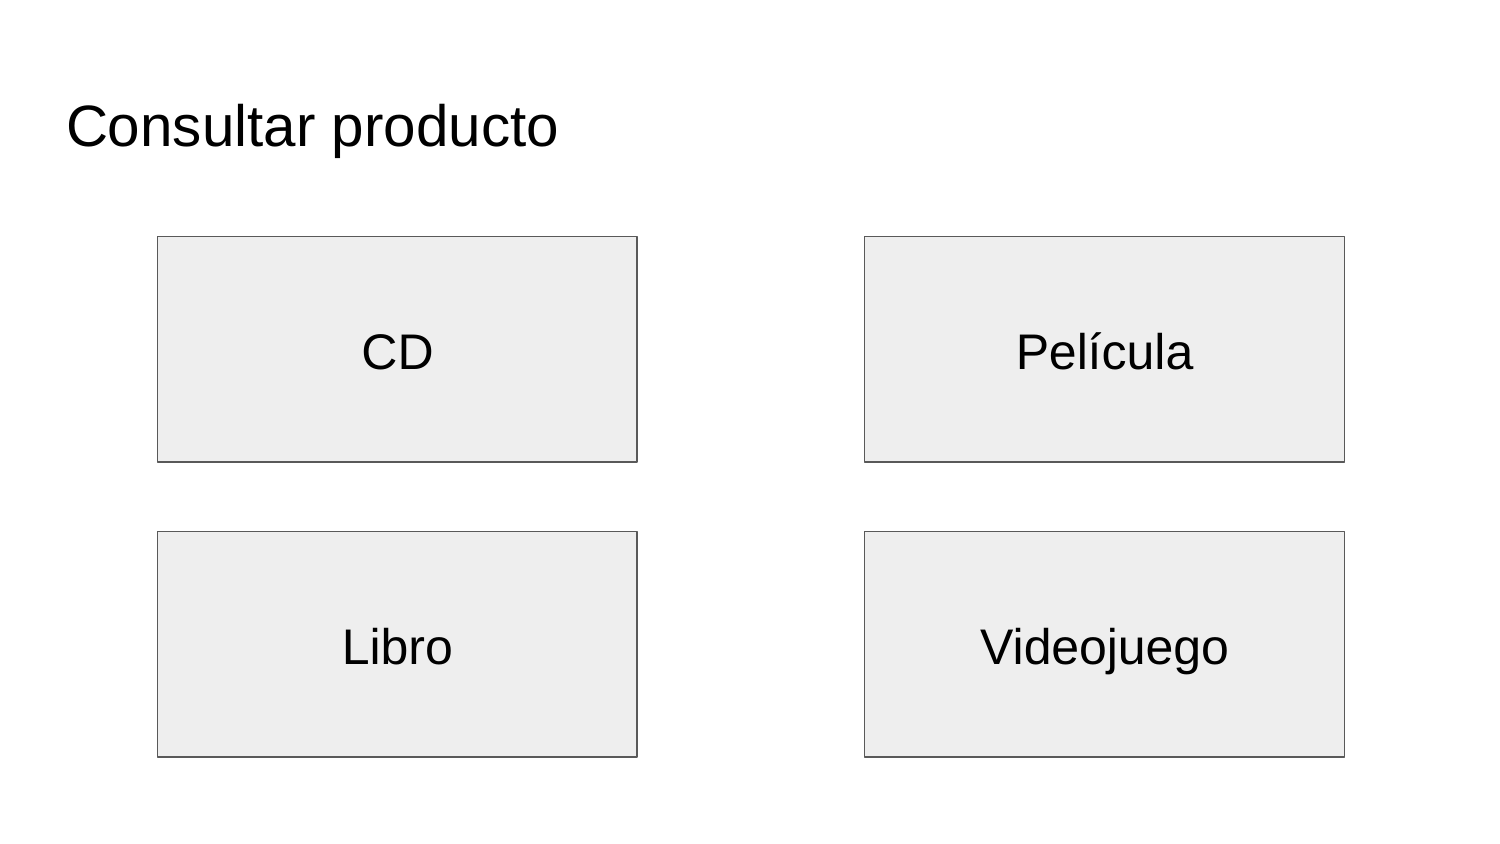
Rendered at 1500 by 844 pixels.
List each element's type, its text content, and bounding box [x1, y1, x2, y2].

text_box CD [157, 236, 638, 463]
text_box Videojuego [864, 531, 1345, 758]
text_box Película [864, 236, 1345, 463]
text_box Libro [157, 531, 638, 758]
title Consultar producto [51, 72, 1449, 167]
